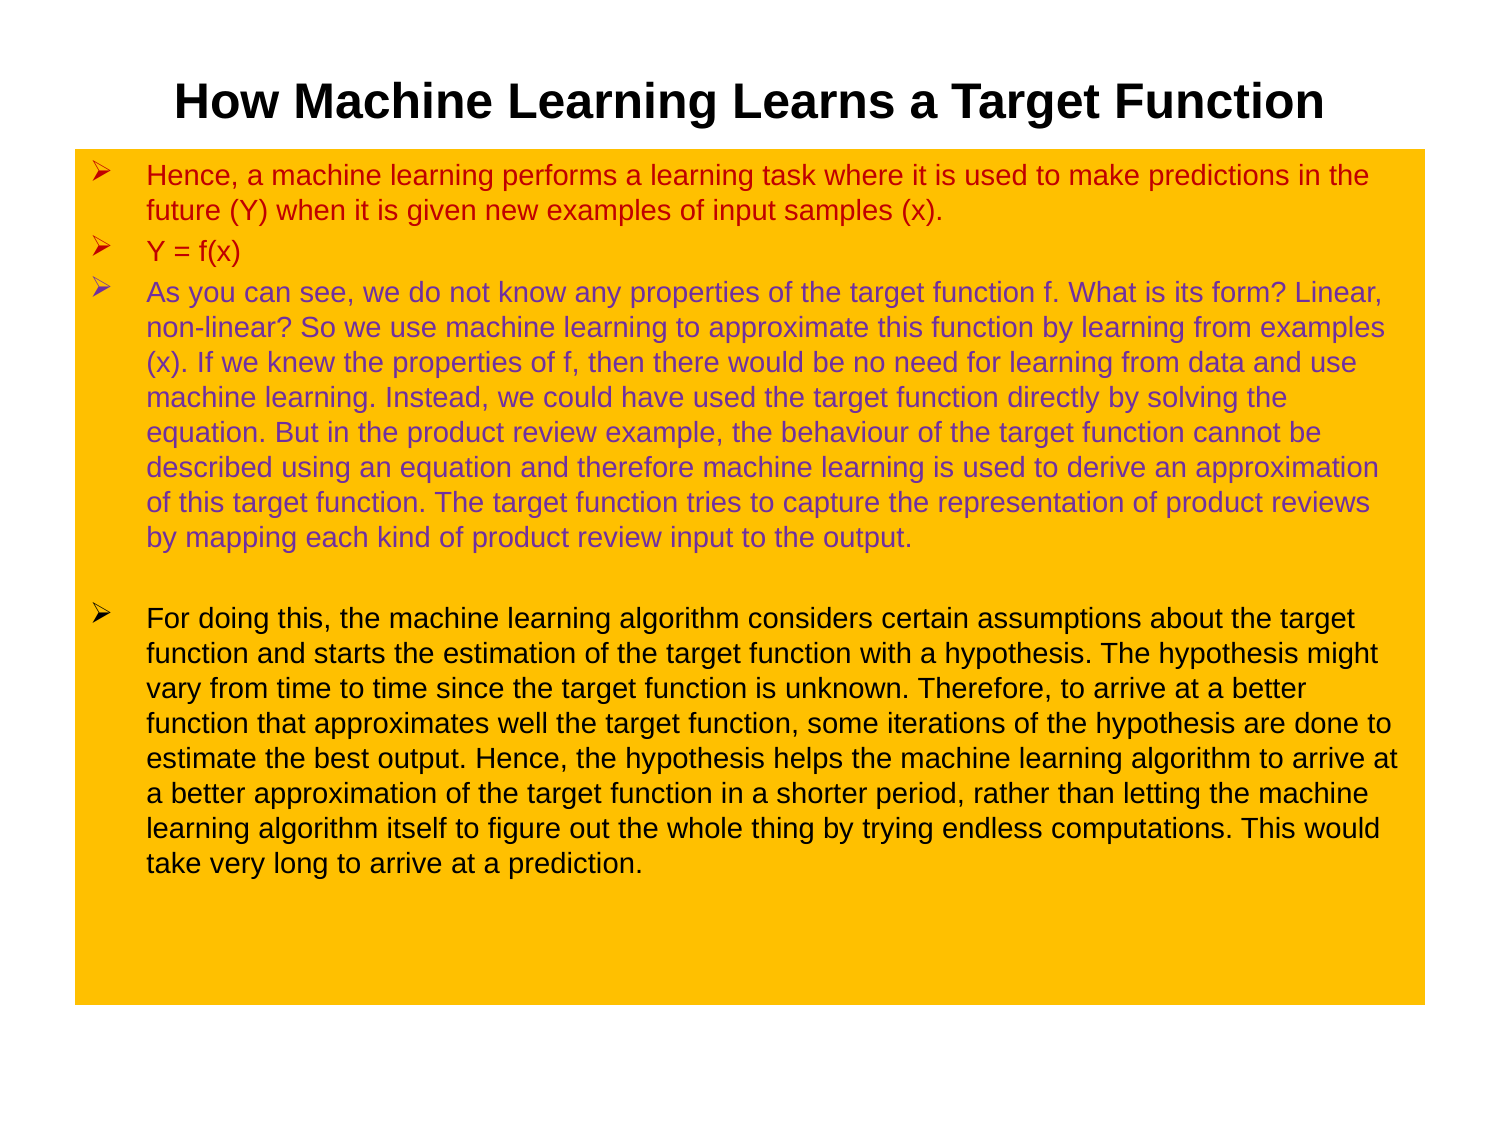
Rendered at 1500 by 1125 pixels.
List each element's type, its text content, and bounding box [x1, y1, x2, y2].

list Hence, a machine learning performs a learning task where it is used to make predictions in the future (Y) when it is given new examples of input samples (x). Y = f(x) As you can see, we do not know any properties of the target function f. What is its form? Linear, non-linear? So we use machine learning to approximate this function by learning from examples (x). If we knew the properties of f, then there would be no need for learning from data and use machine learning. Instead, we could have used the target function directly by solving the equation. But in the product review example, the behaviour of the target function cannot be described using an equation and therefore machine learning is used to derive an approximation of this target function. The target function tries to capture the representation of product reviews by mapping each kind of product review input to the output. For doing this, the machine learning algorithm considers certain assumptions about the target function and starts the estimation of the target function with a hypothesis. The hypothesis might vary from time to time since the target function is unknown. Therefore, to arrive at a better function that approximates well the target function, some iterations of the hypothesis are done to estimate the best output. Hence, the hypothesis helps the machine learning algorithm to arrive at a better approximation of the target function in a shorter period, rather than letting the machine learning algorithm itself to figure out the whole thing by trying endless computations. This would take very long to arrive at a prediction. [75, 149, 1425, 1005]
title How Machine Learning Learns a Target Function [75, 45, 1425, 149]
